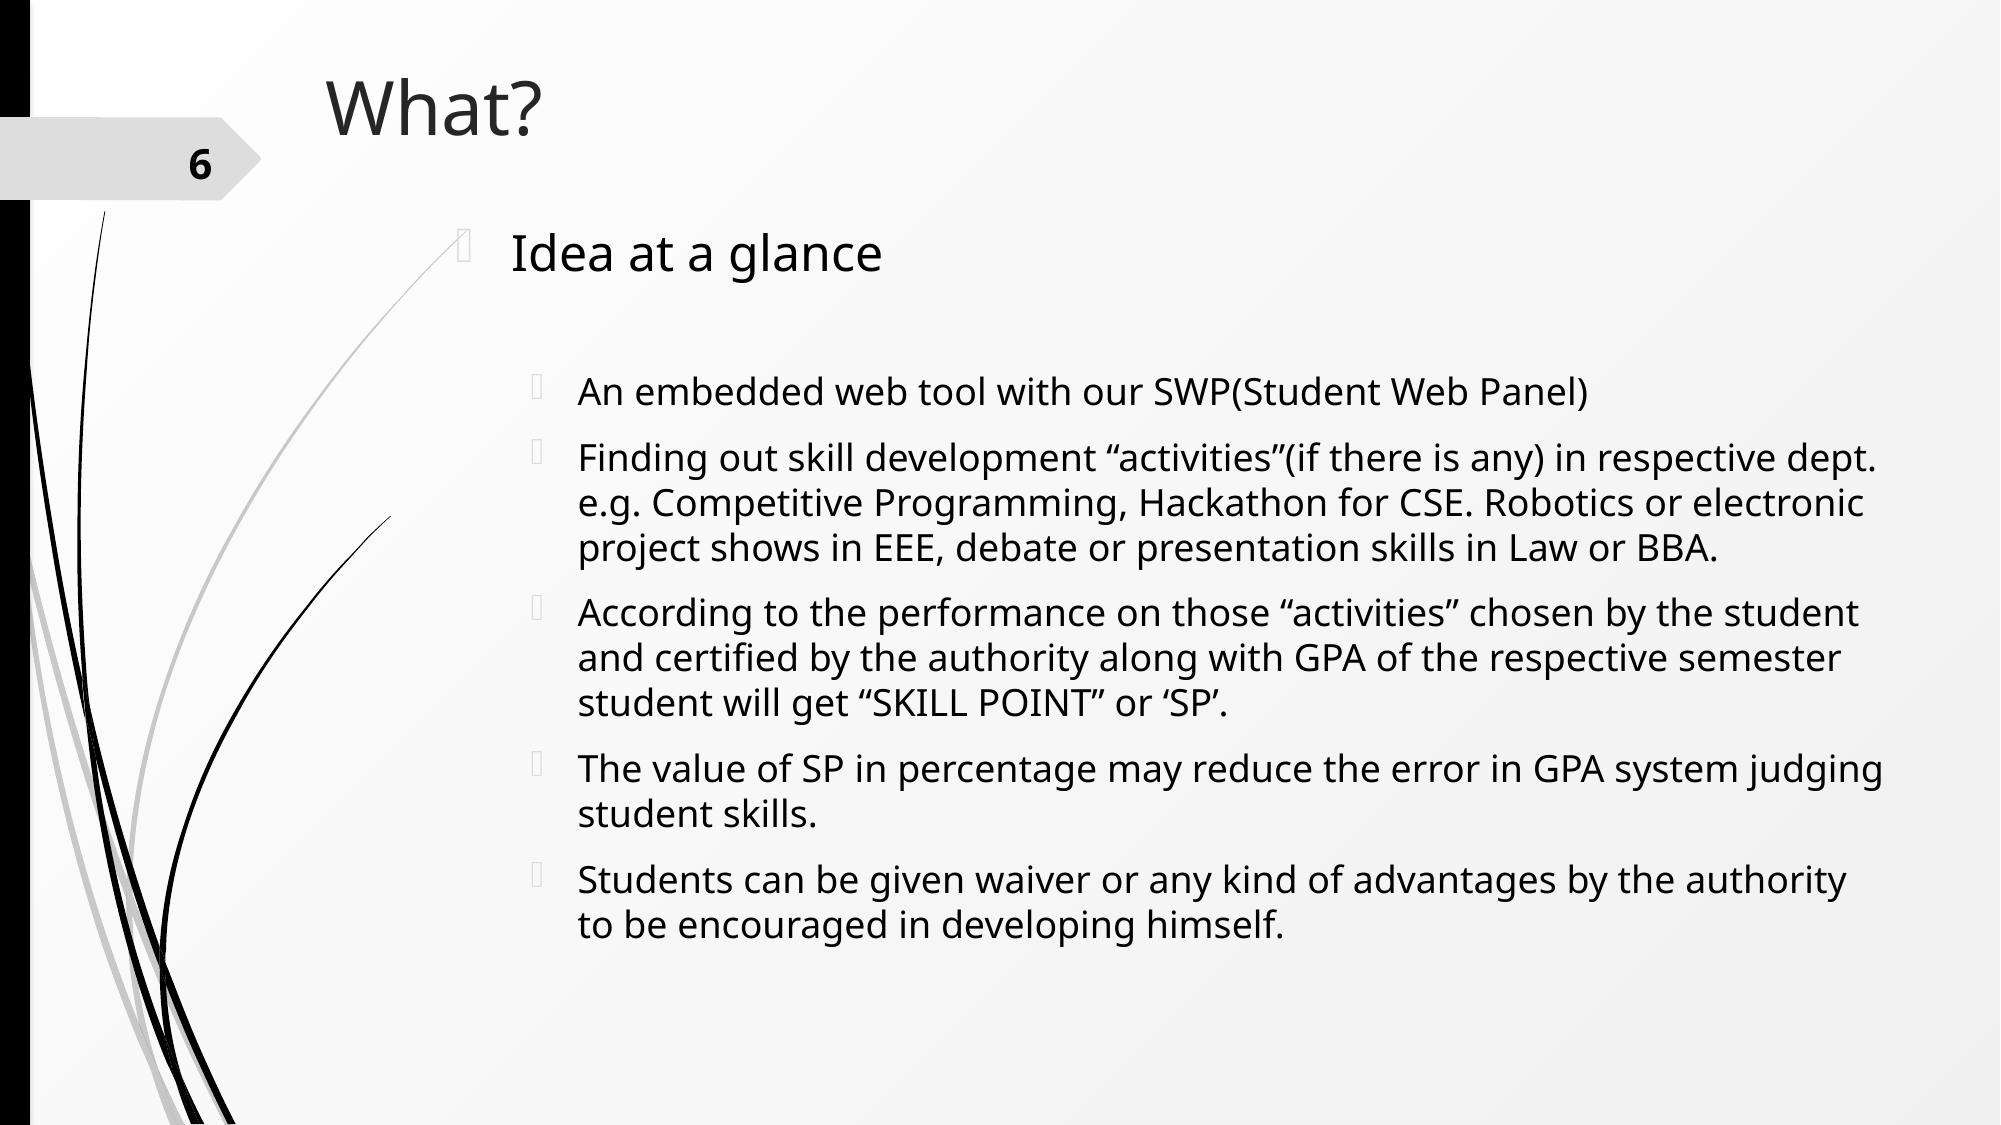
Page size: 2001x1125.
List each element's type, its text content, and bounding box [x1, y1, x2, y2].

list Idea at a glance An embedded web tool with our SWP(Student Web Panel) Finding out skill development “activities”(if there is any) in respective dept. e.g. Competitive Programming, Hackathon for CSE. Robotics or electronic project shows in EEE, debate or presentation skills in Law or BBA. According to the performance on those “activities” chosen by the student and certified by the authority along with GPA of the respective semester student will get “SKILL POINT” or ‘SP’. The value of SP in percentage may reduce the error in GPA system judging student skills. Students can be given waiver or any kind of advantages by the authority to be encouraged in developing himself. [440, 213, 1904, 1054]
slide_number 6 [99, 132, 228, 193]
title What? [310, 53, 571, 193]
